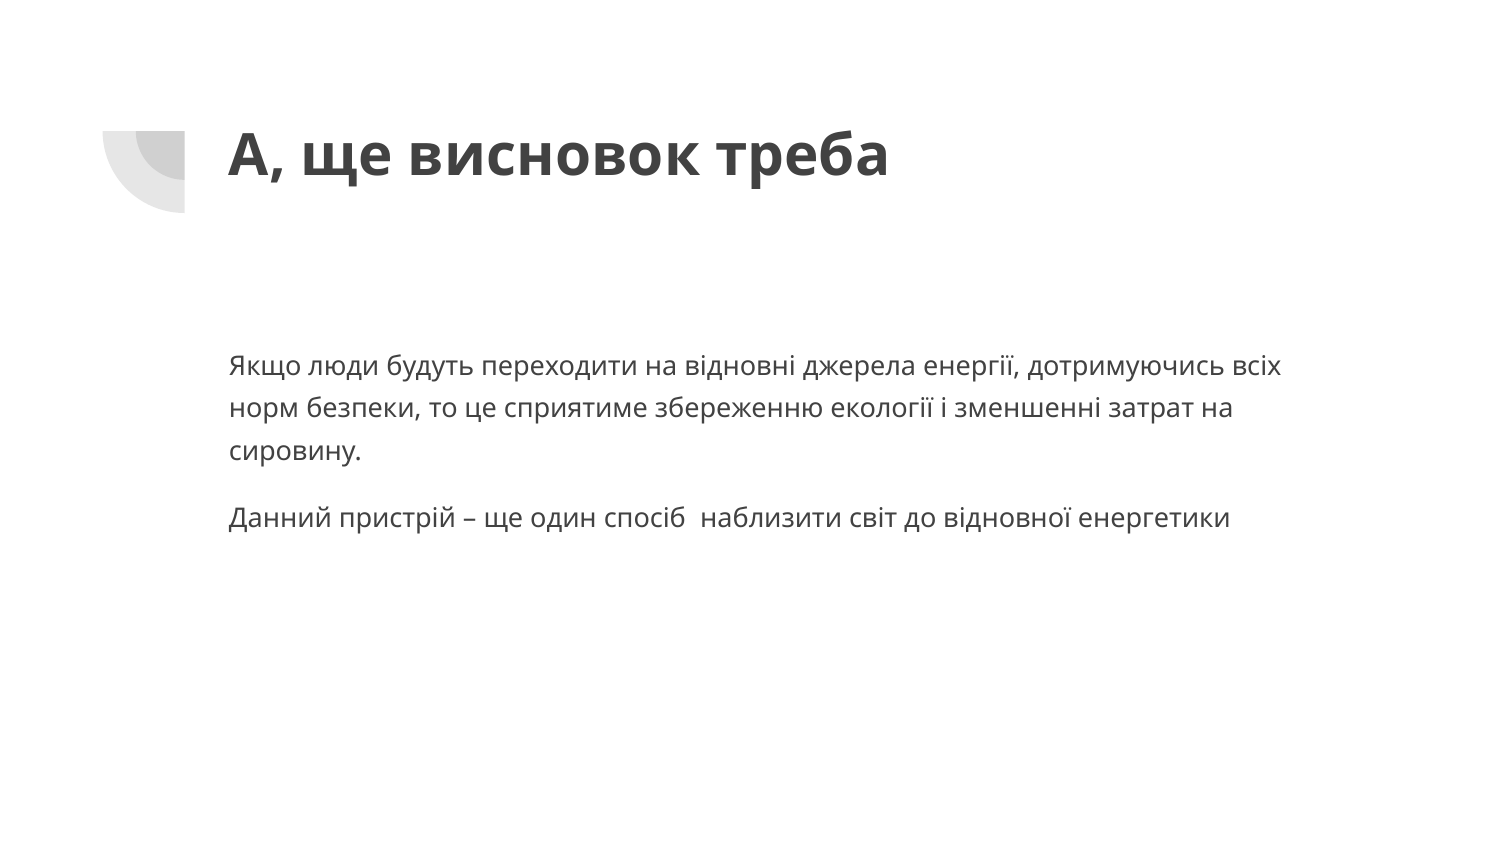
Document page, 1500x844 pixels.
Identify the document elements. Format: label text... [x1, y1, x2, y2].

list Якщо люди будуть переходити на відновні джерела енергії, дотримуючись всіх норм безпеки, то це сприятиме збереженню екології і зменшенні затрат на сировину. Данний пристрій – ще один спосіб наблизити світ до відновної енергетики [213, 326, 1368, 744]
title А, ще висновок треба [213, 98, 1368, 263]
